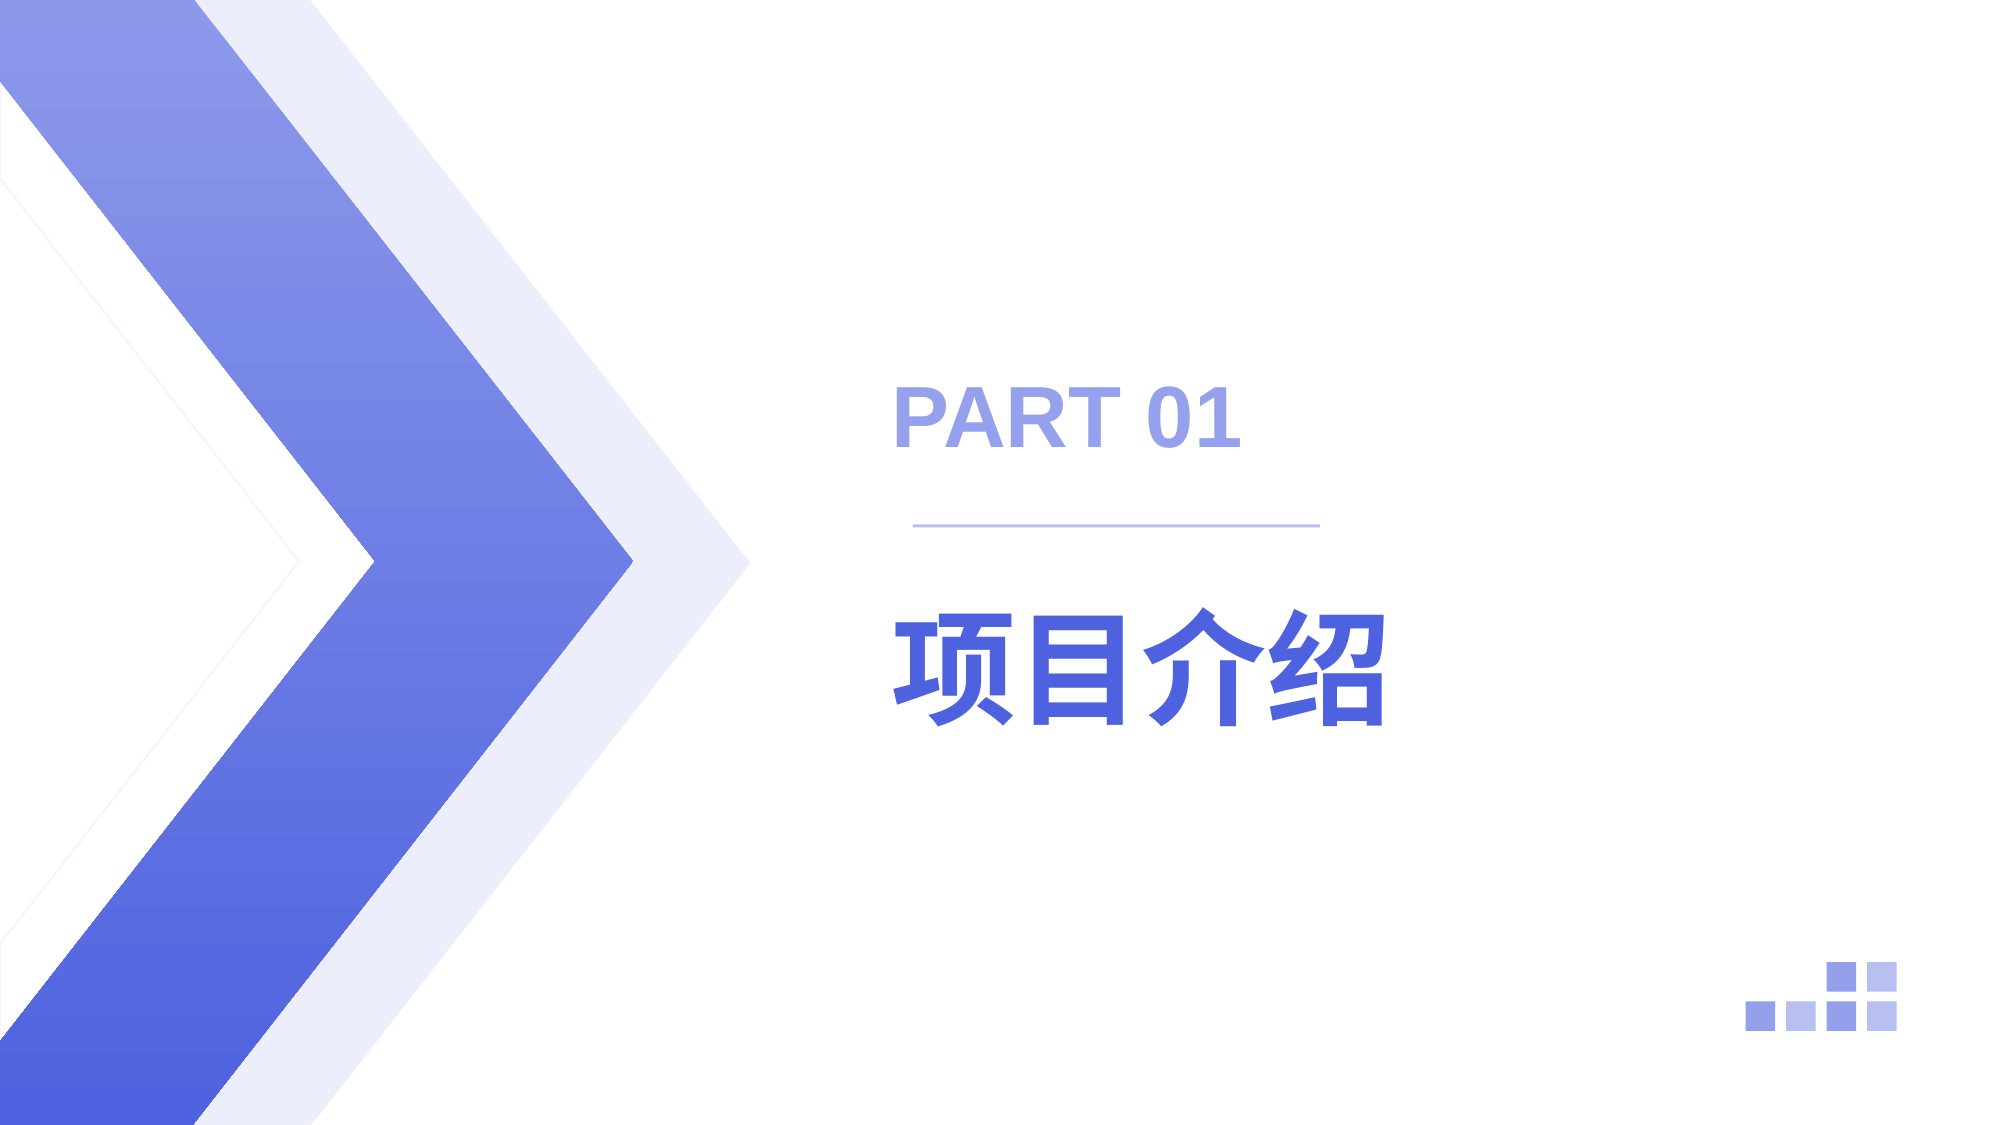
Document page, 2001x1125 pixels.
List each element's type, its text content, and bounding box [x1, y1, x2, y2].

title 项目介绍 [891, 590, 1964, 928]
list PART 01 [891, 328, 1531, 466]
